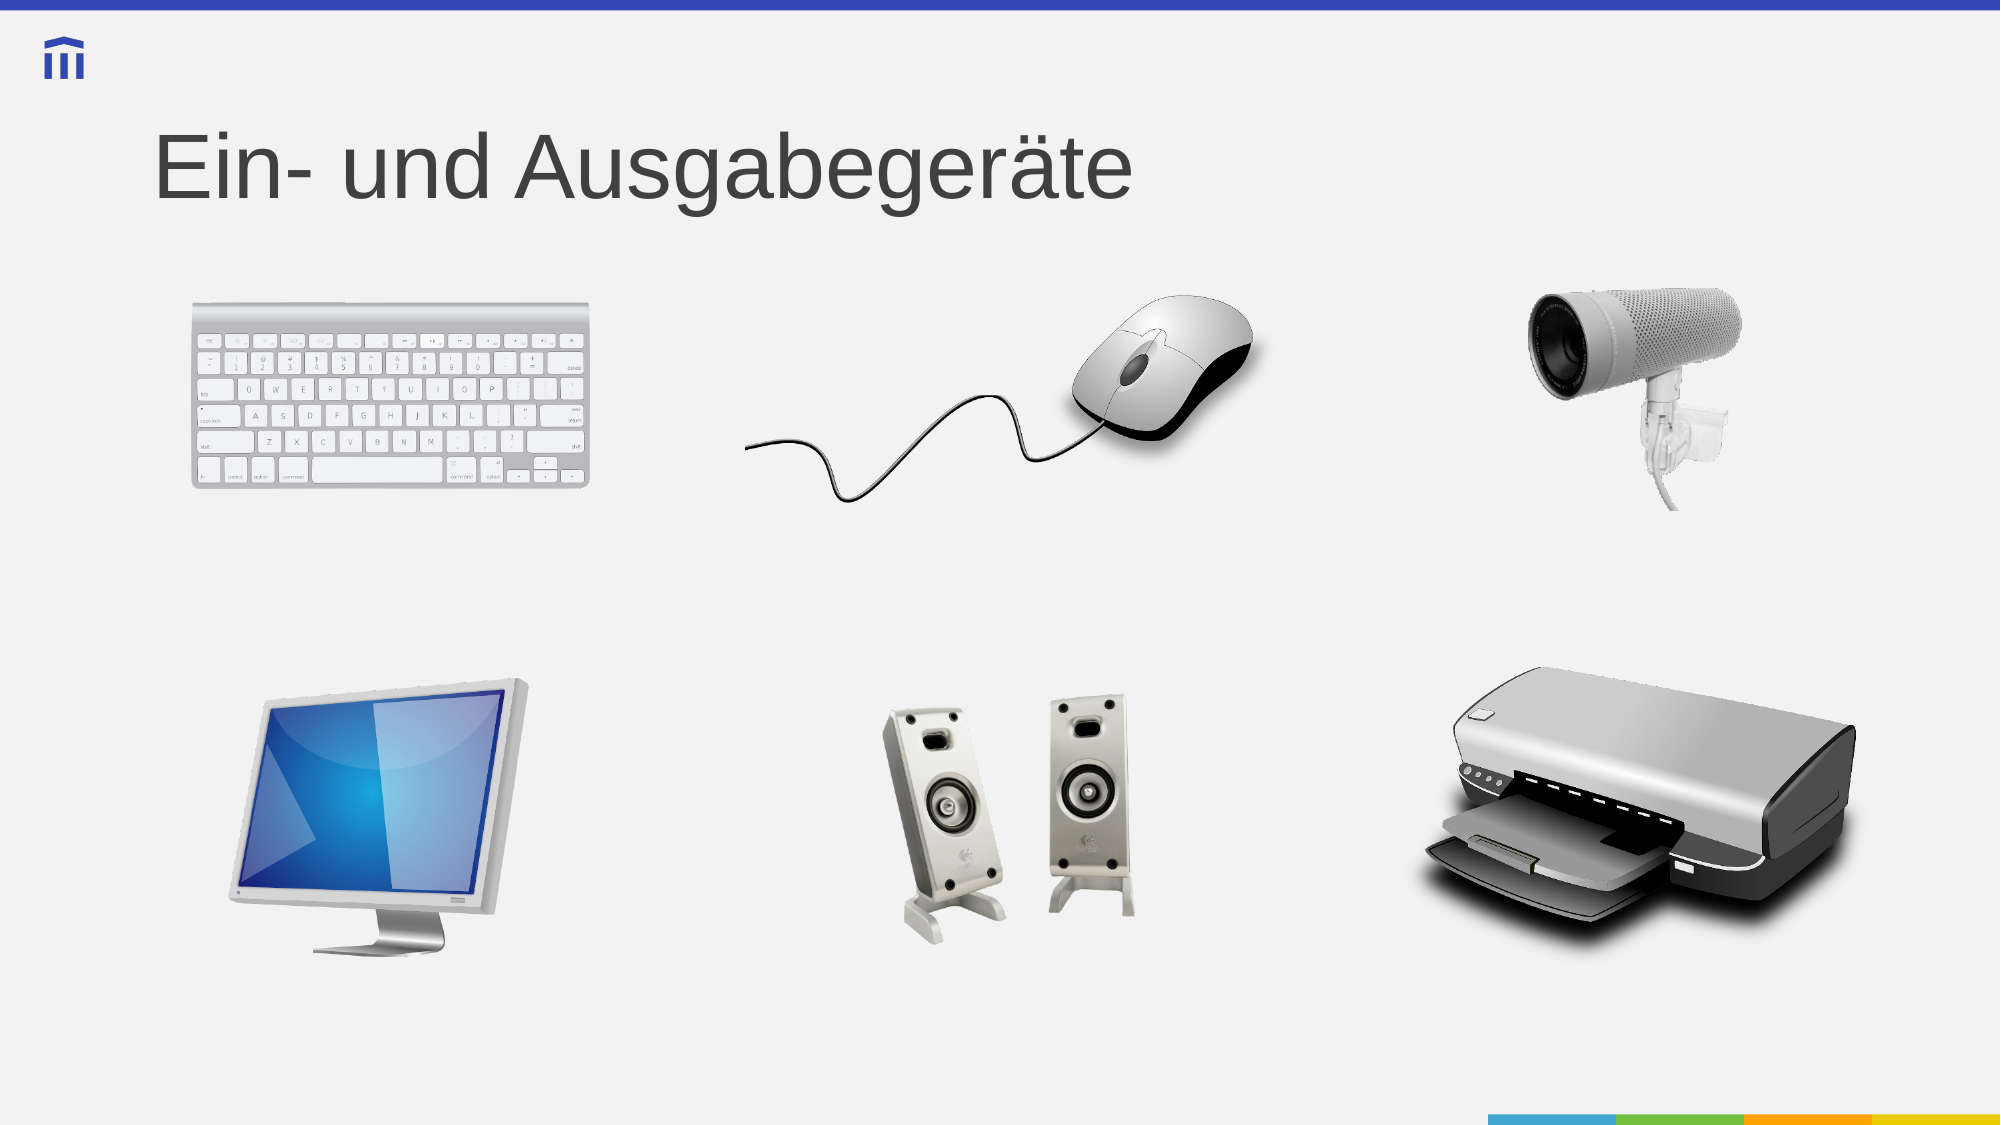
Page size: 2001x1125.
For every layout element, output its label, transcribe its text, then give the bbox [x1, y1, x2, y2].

title Ein- und Ausgabegeräte [137, 59, 1863, 278]
picture [1372, 249, 1904, 549]
picture [119, 249, 651, 549]
picture [1372, 667, 1904, 967]
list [119, 667, 651, 967]
picture [42, 34, 86, 81]
picture [745, 667, 1278, 967]
picture [745, 249, 1278, 549]
